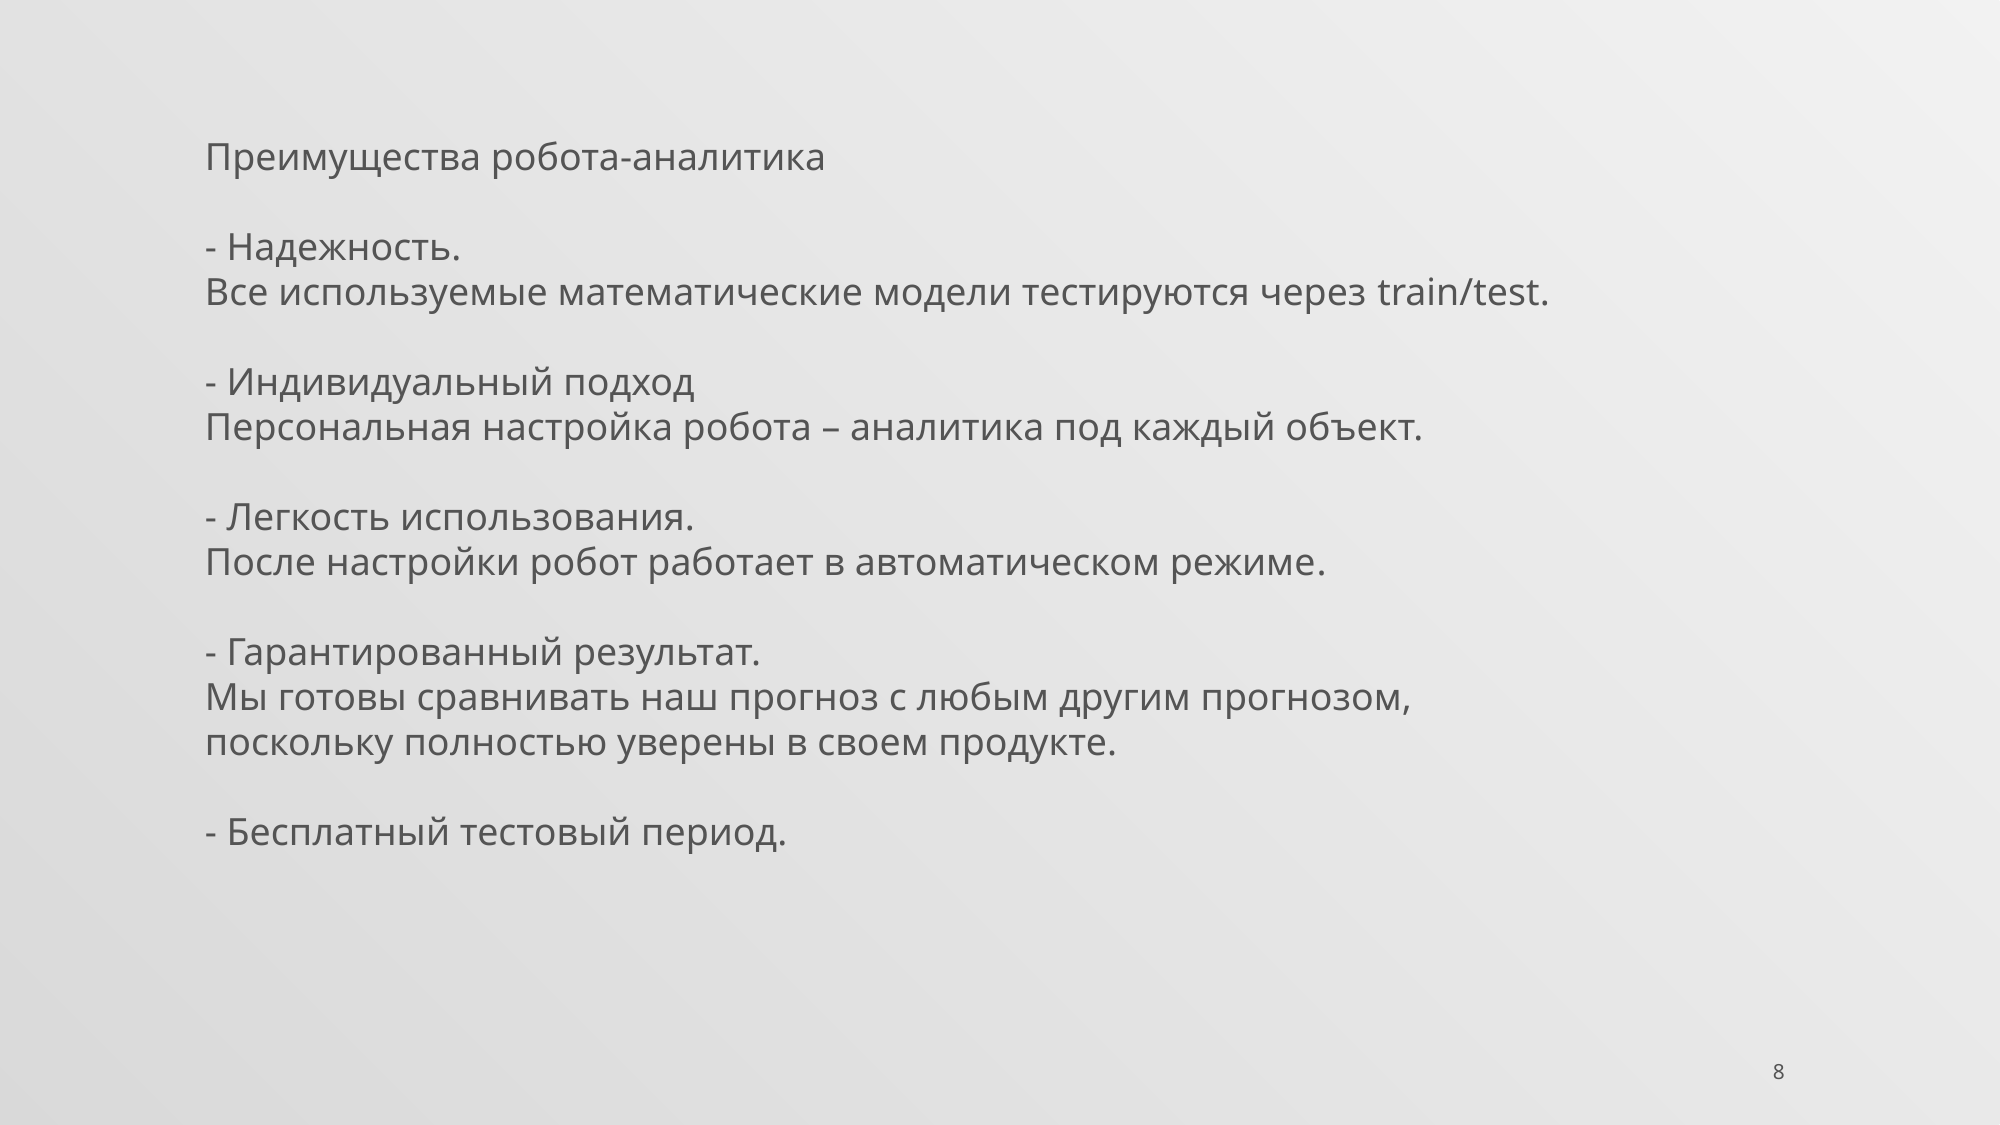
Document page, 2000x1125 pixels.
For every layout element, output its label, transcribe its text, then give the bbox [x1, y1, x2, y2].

slide_number 8 [1612, 1057, 1800, 1088]
text_box Преимущества робота-аналитика - Надежность. Все используемые математические модели тестируются через train/test. - Индивидуальный подход Персональная настройка робота – аналитика под каждый объект. - Легкость использования. После настройки робот работает в автоматическом режиме. - Гарантированный результат. Мы готовы сравнивать наш прогноз с любым другим прогнозом, поскольку полностью уверены в своем продукте. - Бесплатный тестовый период. [190, 125, 1575, 861]
